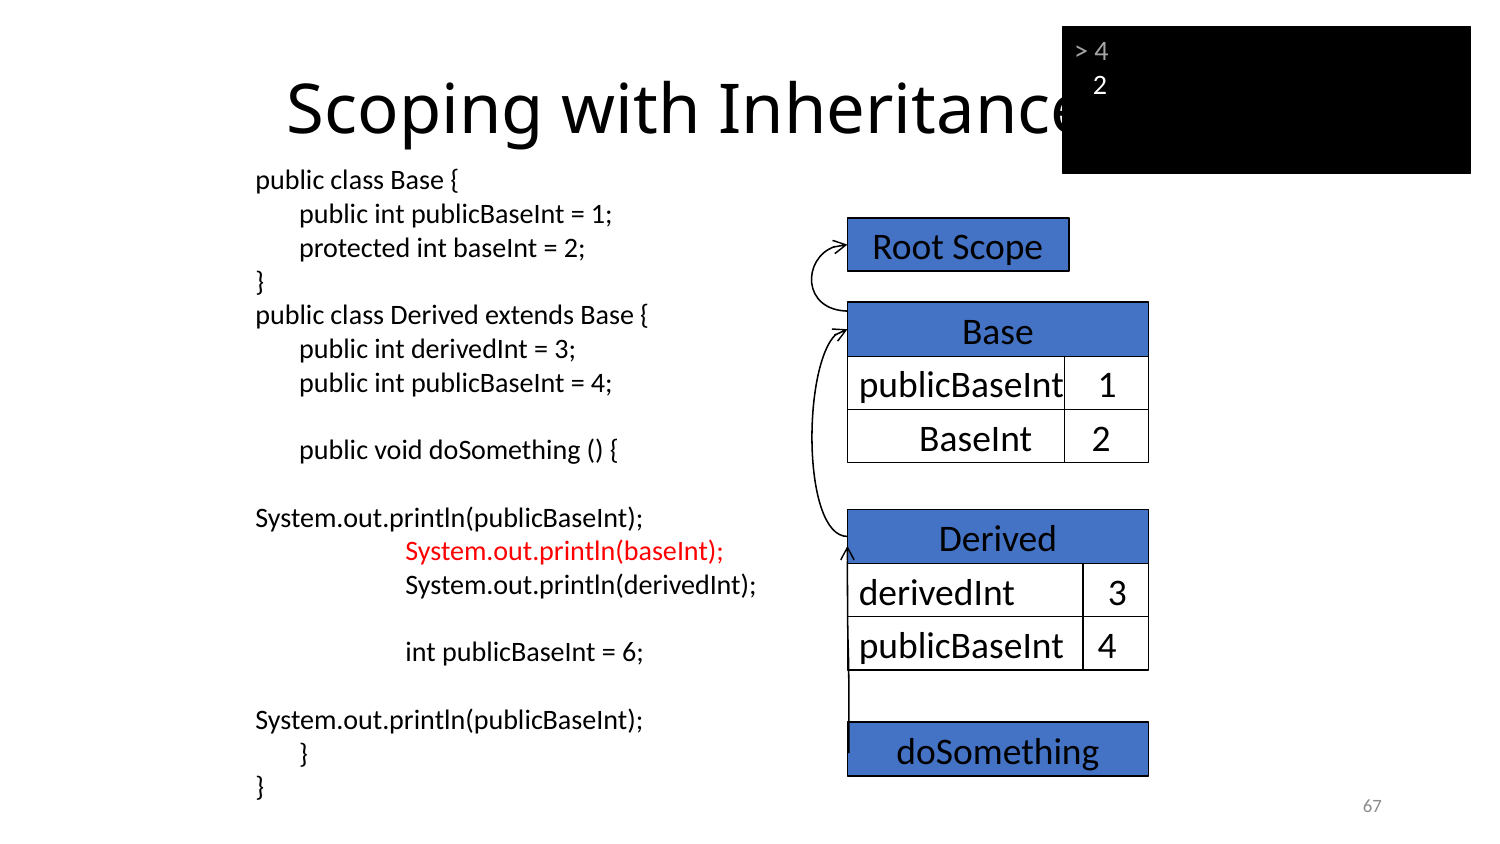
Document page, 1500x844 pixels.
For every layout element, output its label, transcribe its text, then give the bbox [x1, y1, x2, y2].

slide_number 67 [1059, 782, 1397, 827]
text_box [847, 509, 1149, 670]
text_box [847, 302, 1149, 463]
title Scoping with Inheritance [271, 40, 1229, 182]
text_box Root Scope [847, 218, 1069, 272]
text_box > 4 2 [1062, 26, 1471, 174]
text_box public class Base { public int publicBaseInt = 1; protected int baseInt = 2; } public class Derived extends Base { public int derivedInt = 3; public int publicBaseInt = 4; public void doSomething () { System.out.println(publicBaseInt); System.out.println(baseInt); System.out.println(derivedInt); int publicBaseInt = 6; System.out.println(publicBaseInt); } } [244, 156, 804, 663]
text_box doSomething [847, 721, 1149, 777]
